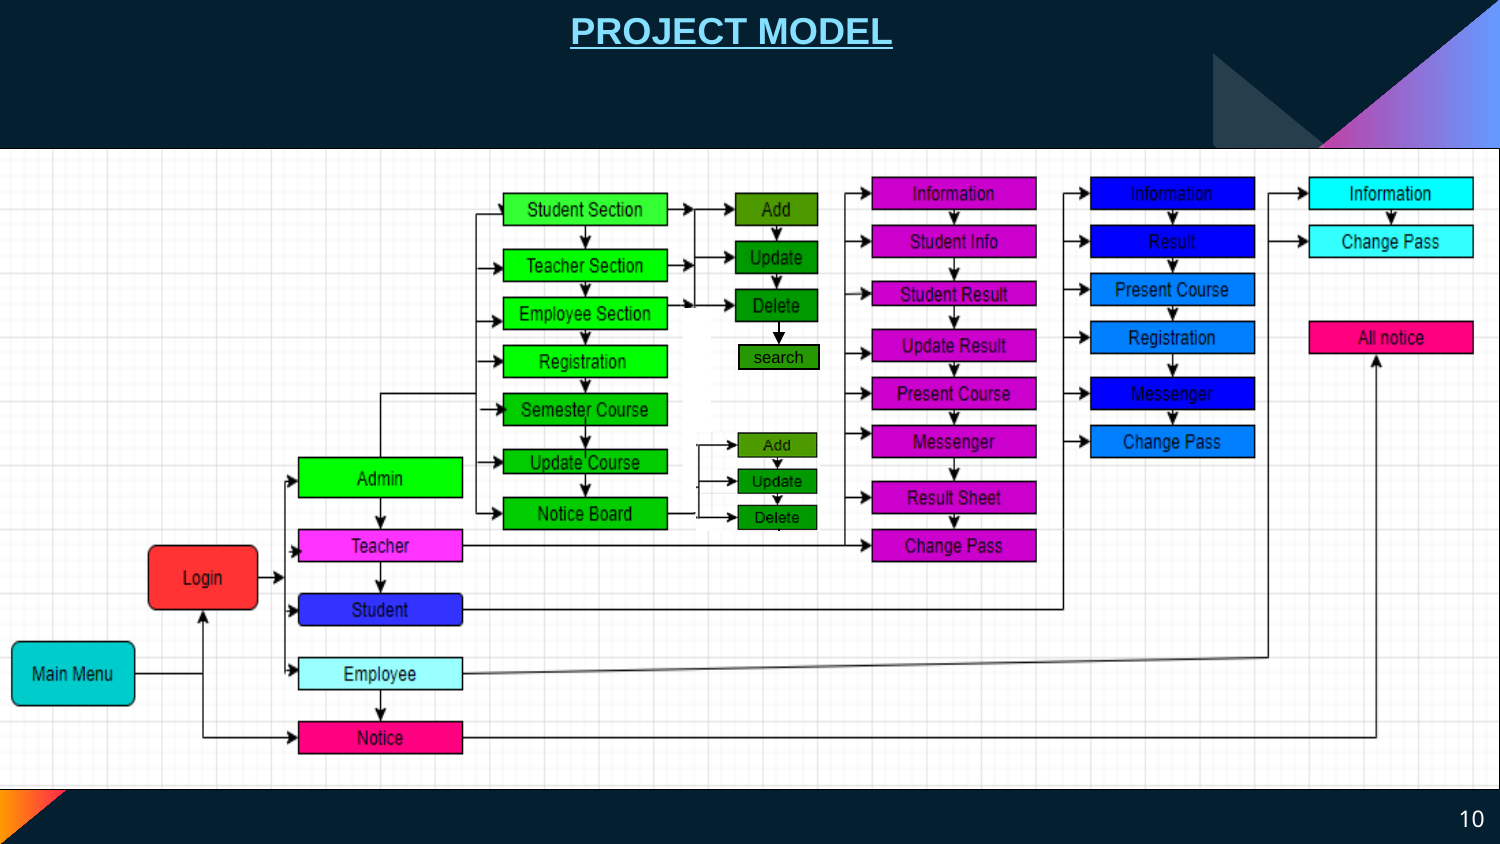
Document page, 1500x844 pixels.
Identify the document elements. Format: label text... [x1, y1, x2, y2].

text_box PROJECT MODEL [555, 0, 909, 60]
text_box 10 [1403, 798, 1500, 844]
picture [0, 147, 1500, 790]
